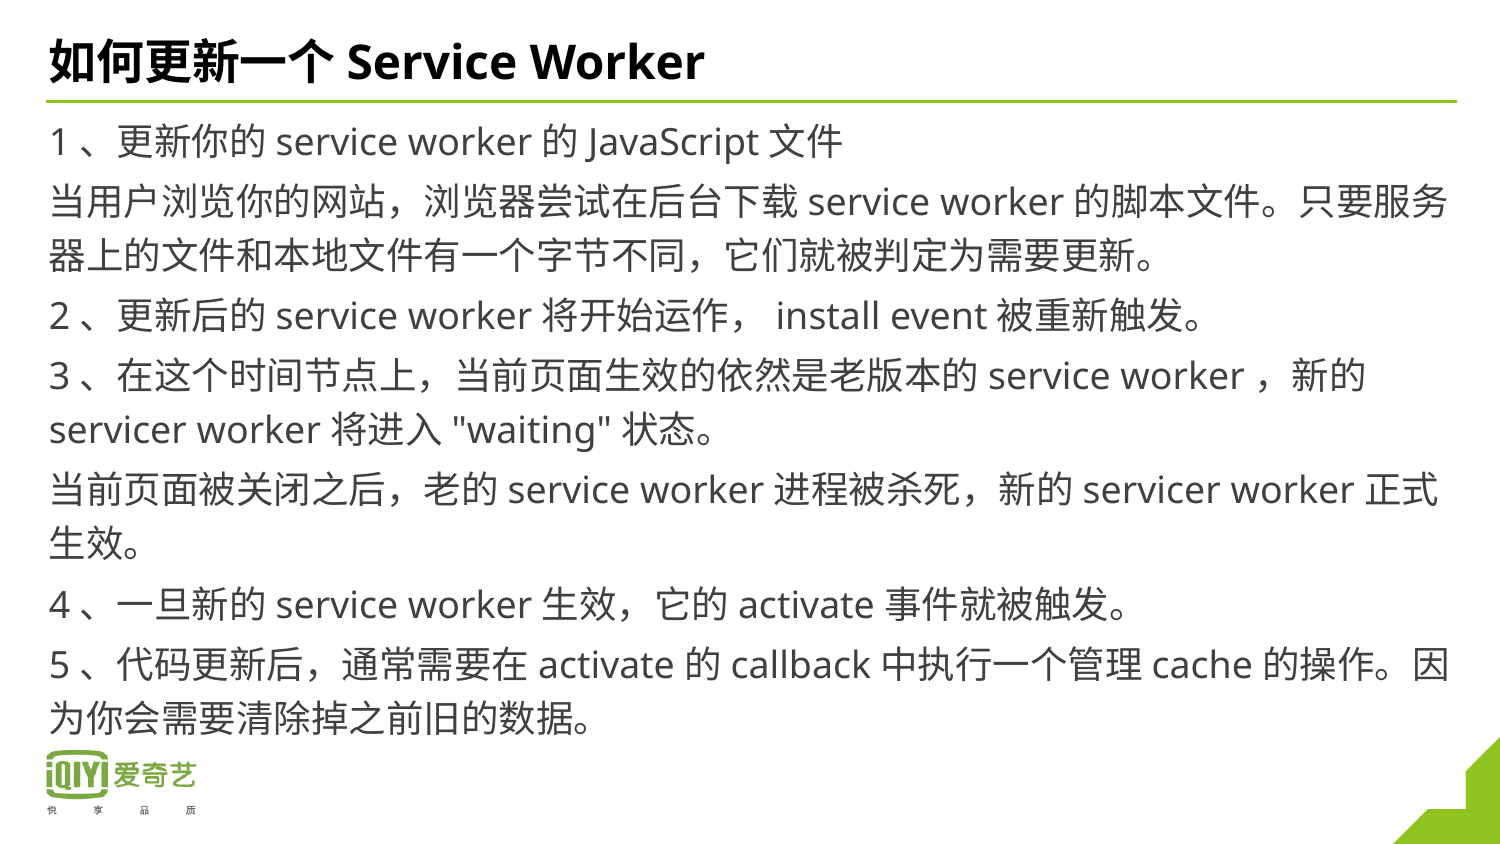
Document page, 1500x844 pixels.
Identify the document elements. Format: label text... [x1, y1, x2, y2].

picture [0, 0, 1500, 844]
title 如何更新一个Service Worker [40, 19, 1460, 100]
list 1、更新你的service worker的JavaScript文件 当用户浏览你的网站，浏览器尝试在后台下载service worker的脚本文件。只要服务器上的文件和本地文件有一个字节不同，它们就被判定为需要更新。 2、更新后的service worker将开始运作，install event被重新触发。 3、在这个时间节点上，当前页面生效的依然是老版本的service worker，新的servicer worker将进入"waiting"状态。 当前页面被关闭之后，老的service worker进程被杀死，新的servicer worker正式生效。 4、一旦新的service worker生效，它的activate事件就被触发。 5、代码更新后，通常需要在activate的callback中执行一个管理cache的操作。因为你会需要清除掉之前旧的数据。 [40, 100, 1460, 745]
